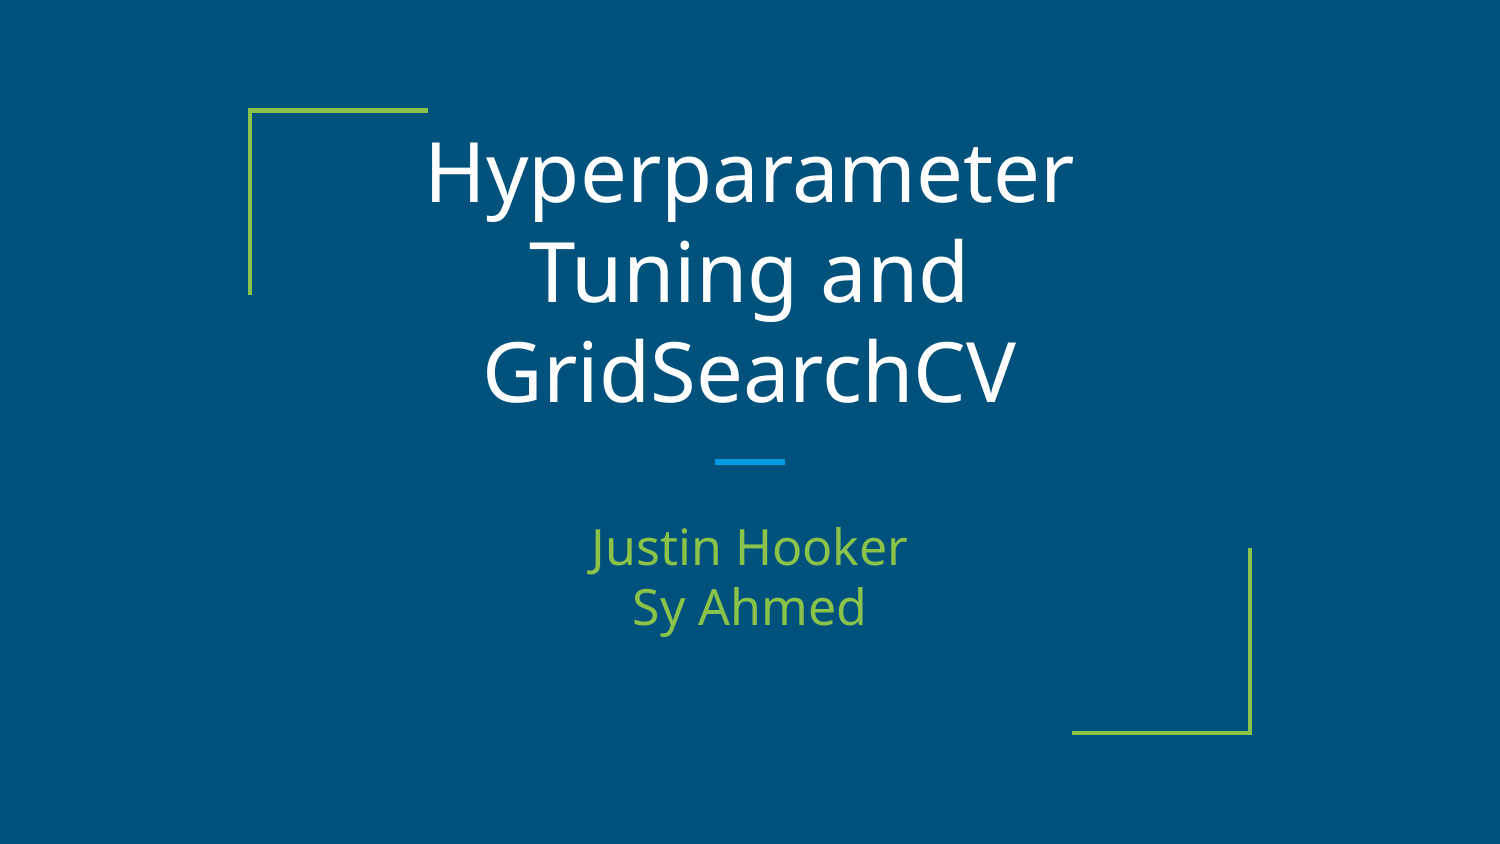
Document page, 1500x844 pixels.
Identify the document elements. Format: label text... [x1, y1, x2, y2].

subtitle Justin Hooker Sy Ahmed [275, 500, 1225, 650]
title Hyperparameter Tuning and GridSearchCV [275, 195, 1225, 435]
